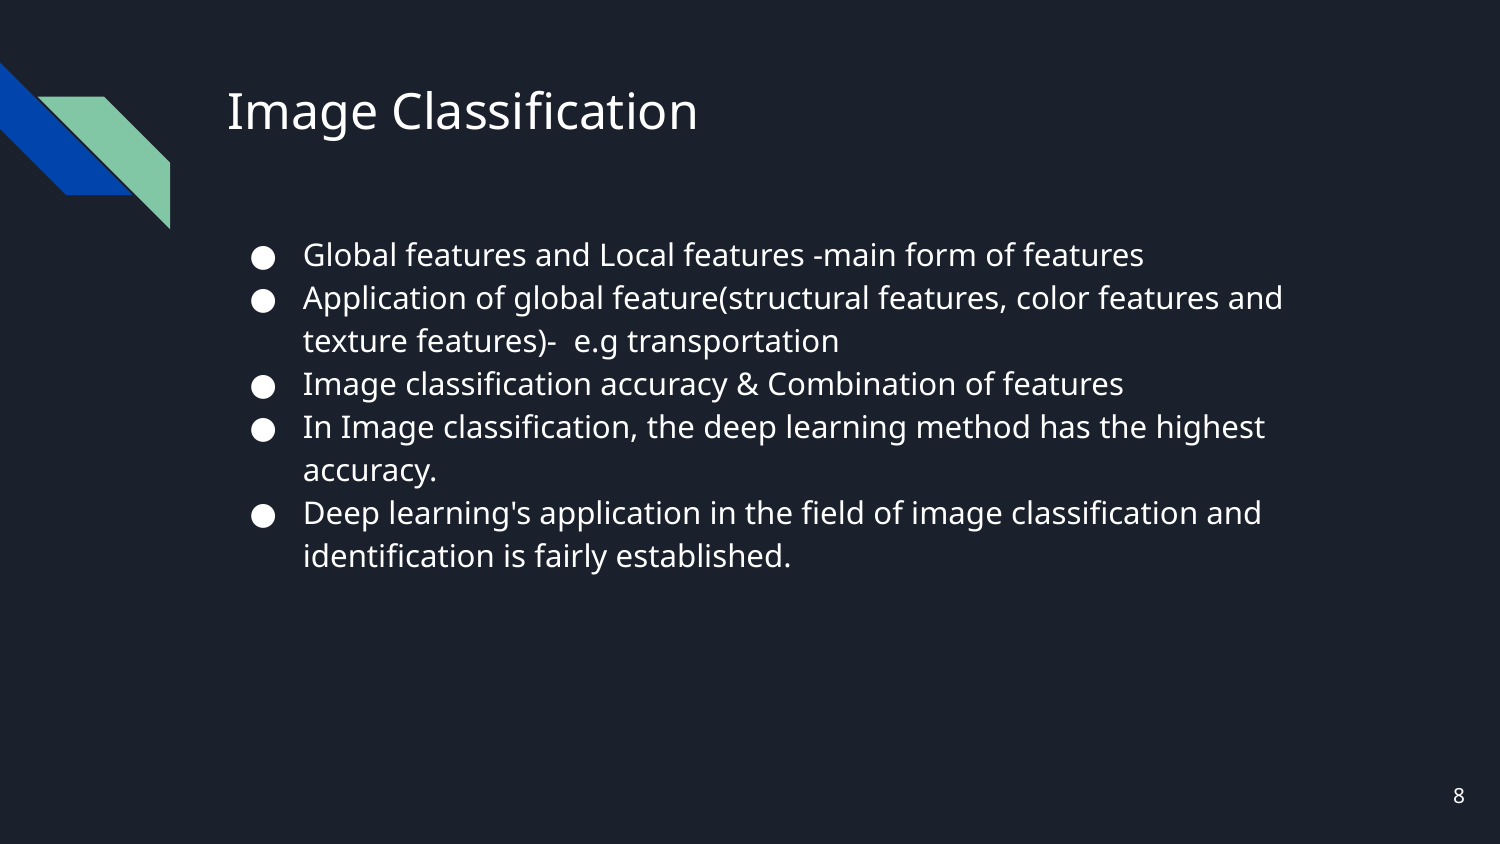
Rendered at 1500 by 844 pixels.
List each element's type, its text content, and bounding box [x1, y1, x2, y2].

slide_number ‹#› [1389, 764, 1480, 830]
list Global features and Local features -main form of features Application of global feature(structural features, color features and texture features)- e.g transportation Image classification accuracy & Combination of features In Image classification, the deep learning method has the highest accuracy. Deep learning's application in the field of image classification and identification is fairly established. [212, 214, 1368, 807]
title Image Classification [212, 64, 1368, 214]
